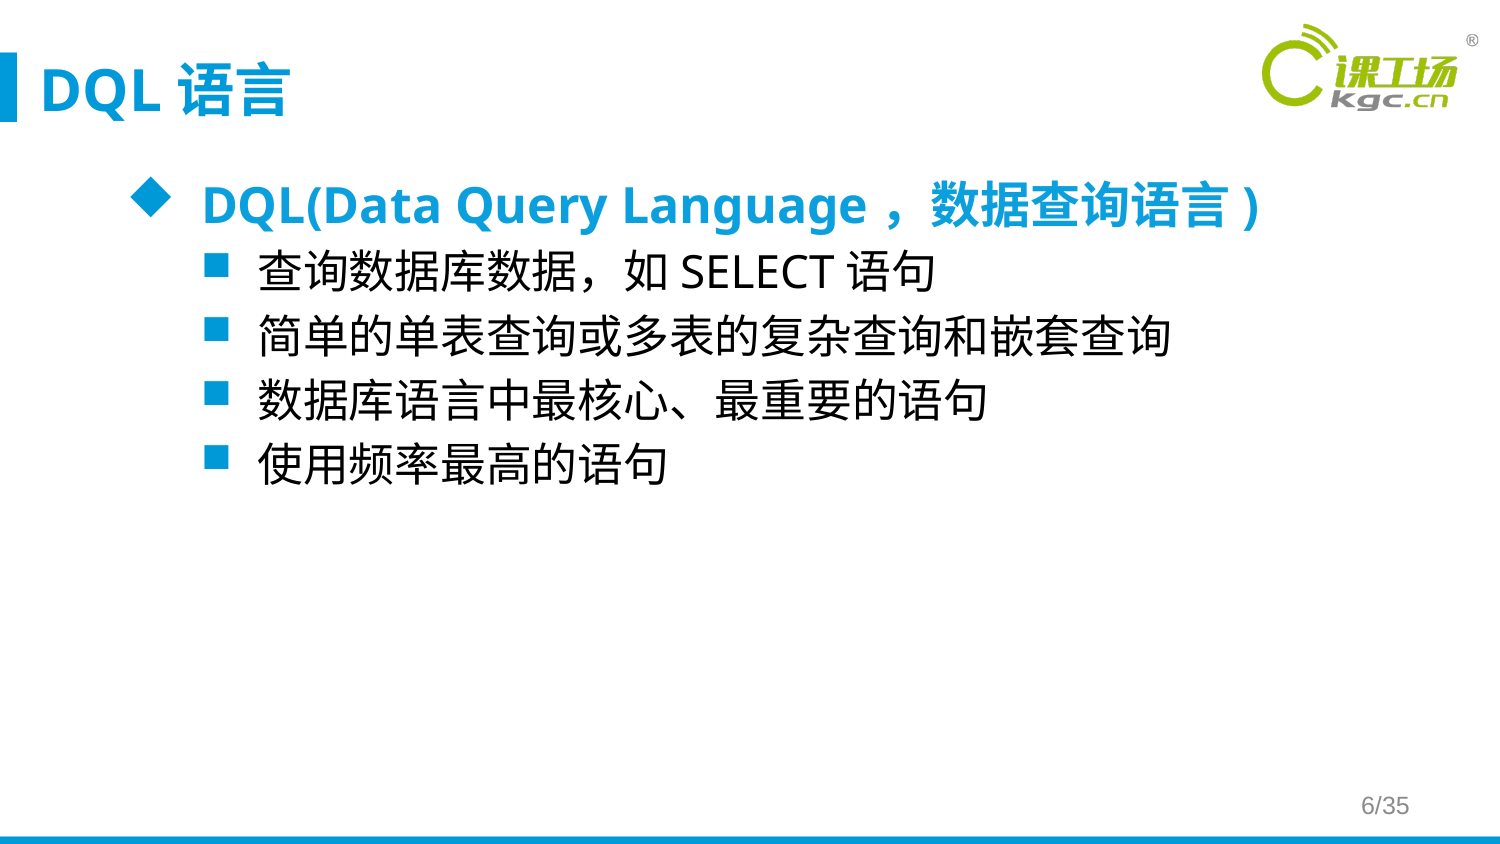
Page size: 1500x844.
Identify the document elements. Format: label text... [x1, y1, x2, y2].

title DQL语言 [39, 33, 1383, 151]
slide_number 6/35 [1074, 782, 1425, 828]
list DQL(Data Query Language，数据查询语言) 查询数据库数据，如SELECT语句 简单的单表查询或多表的复杂查询和嵌套查询 数据库语言中最核心、最重要的语句 使用频率最高的语句 [110, 166, 1385, 724]
picture [0, 0, 1500, 836]
